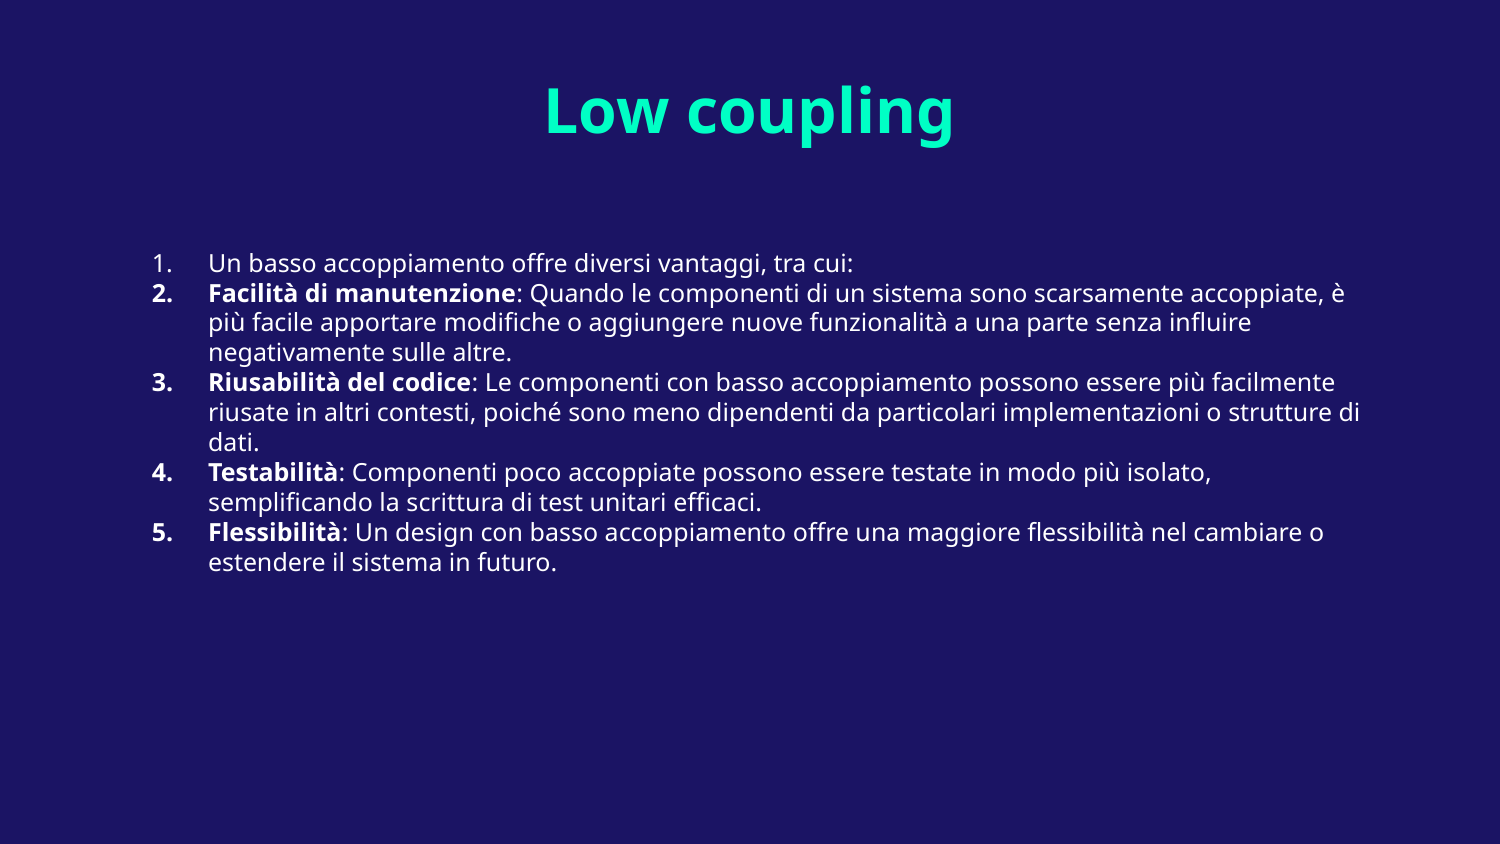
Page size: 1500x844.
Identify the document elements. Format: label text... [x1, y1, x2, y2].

subtitle Un basso accoppiamento offre diversi vantaggi, tra cui: Facilità di manutenzione: Quando le componenti di un sistema sono scarsamente accoppiate, è più facile apportare modifiche o aggiungere nuove funzionalità a una parte senza influire negativamente sulle altre. Riusabilità del codice: Le componenti con basso accoppiamento possono essere più facilmente riusate in altri contesti, poiché sono meno dipendenti da particolari implementazioni o strutture di dati. Testabilità: Componenti poco accoppiate possono essere testate in modo più isolato, semplificando la scrittura di test unitari efficaci. Flessibilità: Un design con basso accoppiamento offre una maggiore flessibilità nel cambiare o estendere il sistema in futuro. [118, 232, 1382, 576]
title Low coupling [209, 56, 1291, 232]
